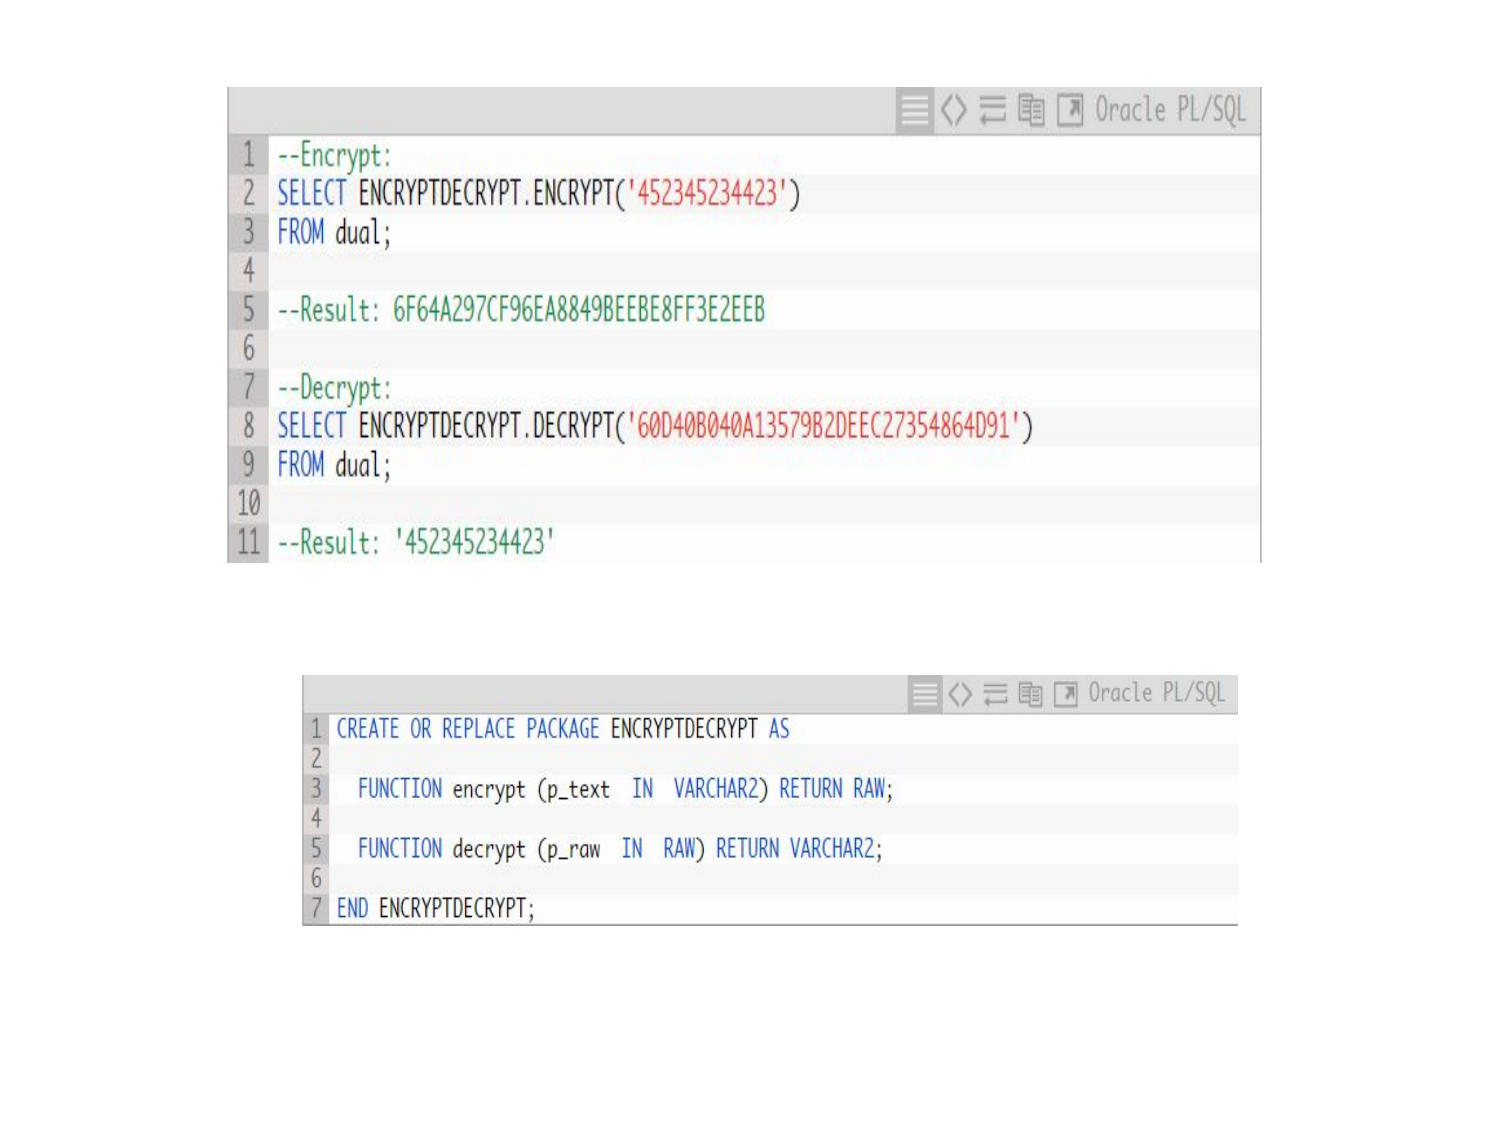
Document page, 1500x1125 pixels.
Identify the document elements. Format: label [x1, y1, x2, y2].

picture [299, 675, 1238, 926]
picture [224, 87, 1263, 563]
